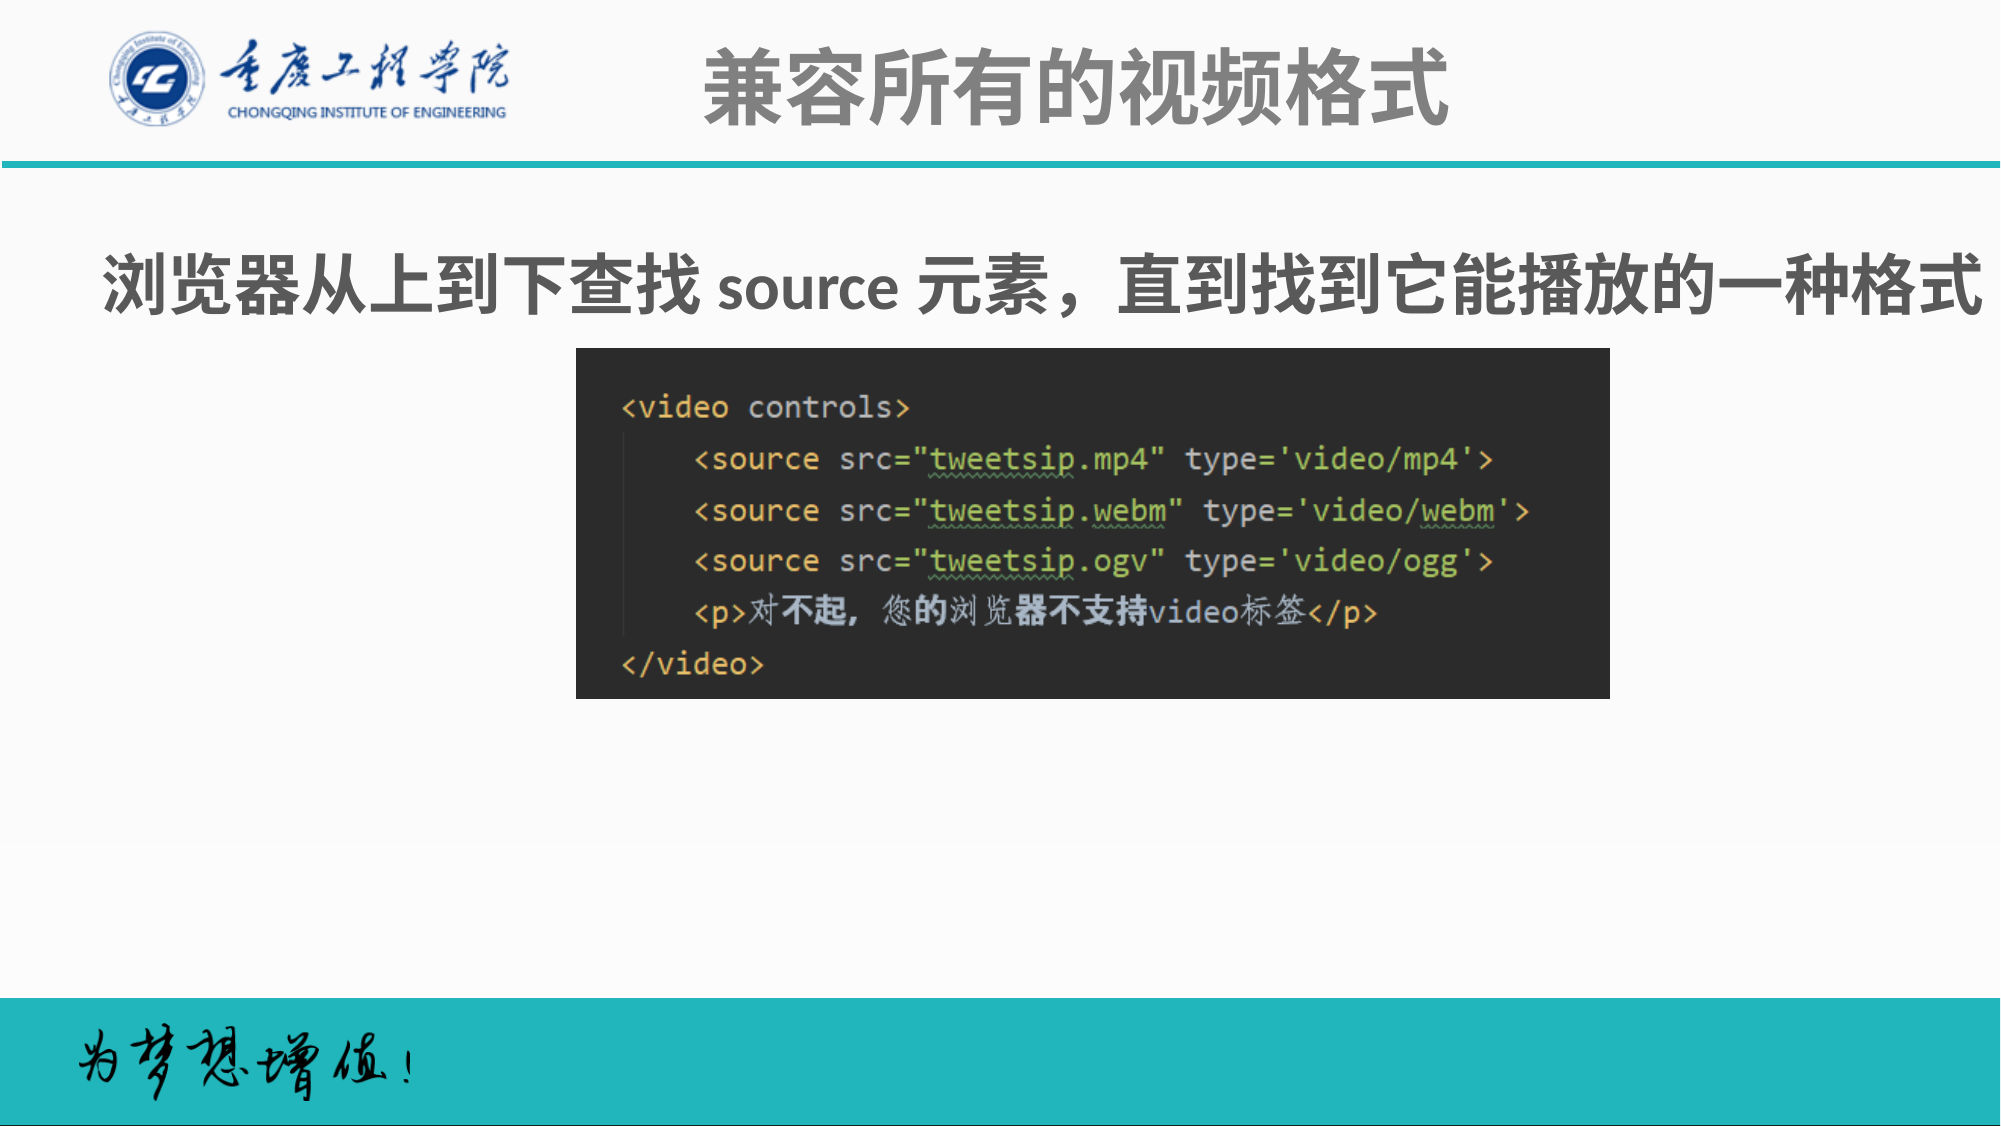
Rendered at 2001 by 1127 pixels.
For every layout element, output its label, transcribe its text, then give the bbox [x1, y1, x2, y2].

text_box 兼容所有的视频格式 [686, 28, 1466, 143]
picture [79, 1023, 410, 1101]
picture [0, 0, 2001, 998]
text_box 浏览器从上到下查找source元素，直到找到它能播放的一种格式 [86, 195, 2000, 331]
